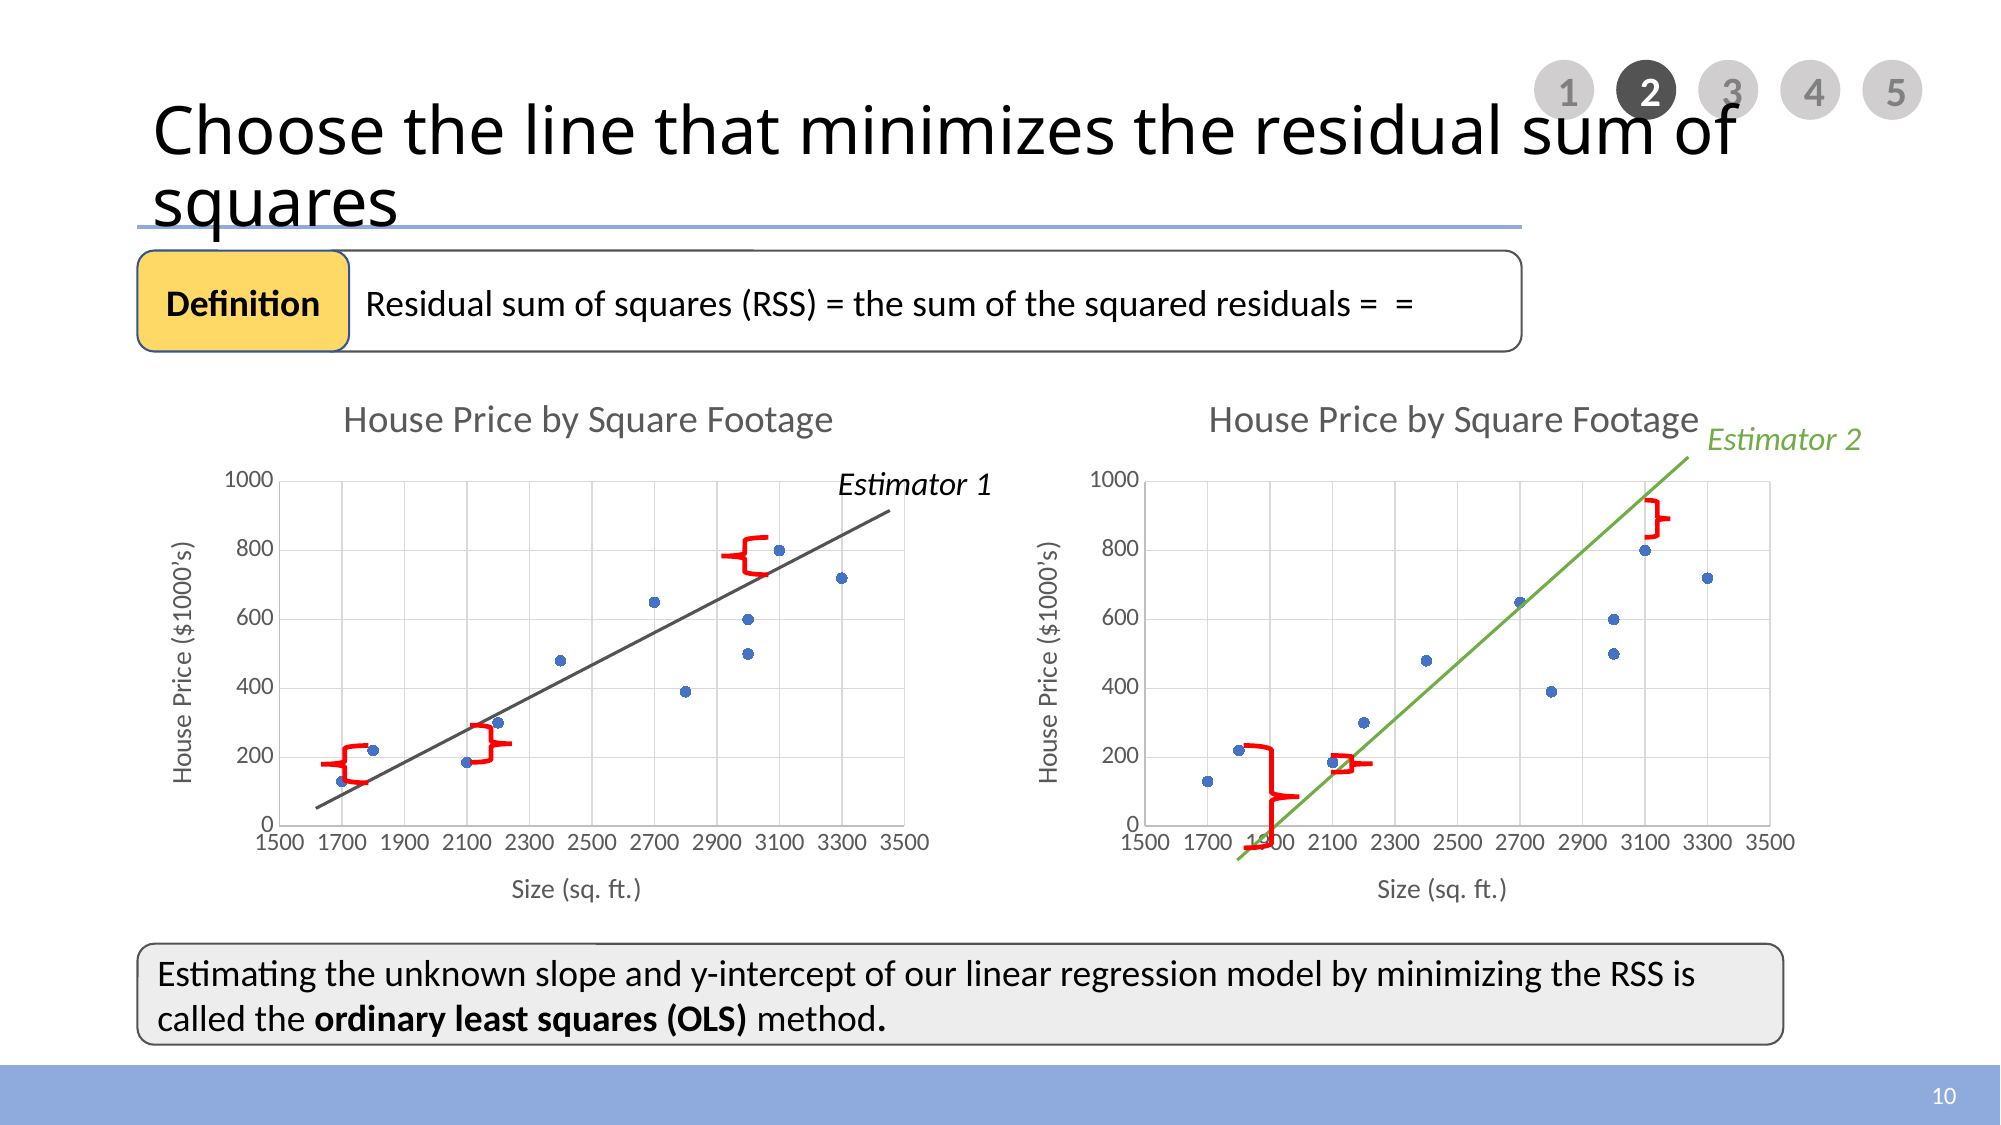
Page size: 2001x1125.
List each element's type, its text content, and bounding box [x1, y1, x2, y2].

text_box Definition [136, 249, 351, 353]
chart [999, 376, 1812, 940]
text_box Estimating the unknown slope and y-intercept of our linear regression model by minimizing the RSS is called the ordinary least squares (OLS) method. [136, 942, 1785, 1046]
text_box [315, 510, 890, 809]
slide_number 10 [1521, 1064, 1972, 1125]
text_box Estimator 1 [946, 454, 999, 510]
chart [134, 376, 946, 940]
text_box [1237, 457, 1689, 861]
title Choose the line that minimizes the residual sum of squares [137, 59, 1863, 278]
text_box Estimator 2 [1812, 409, 1946, 465]
